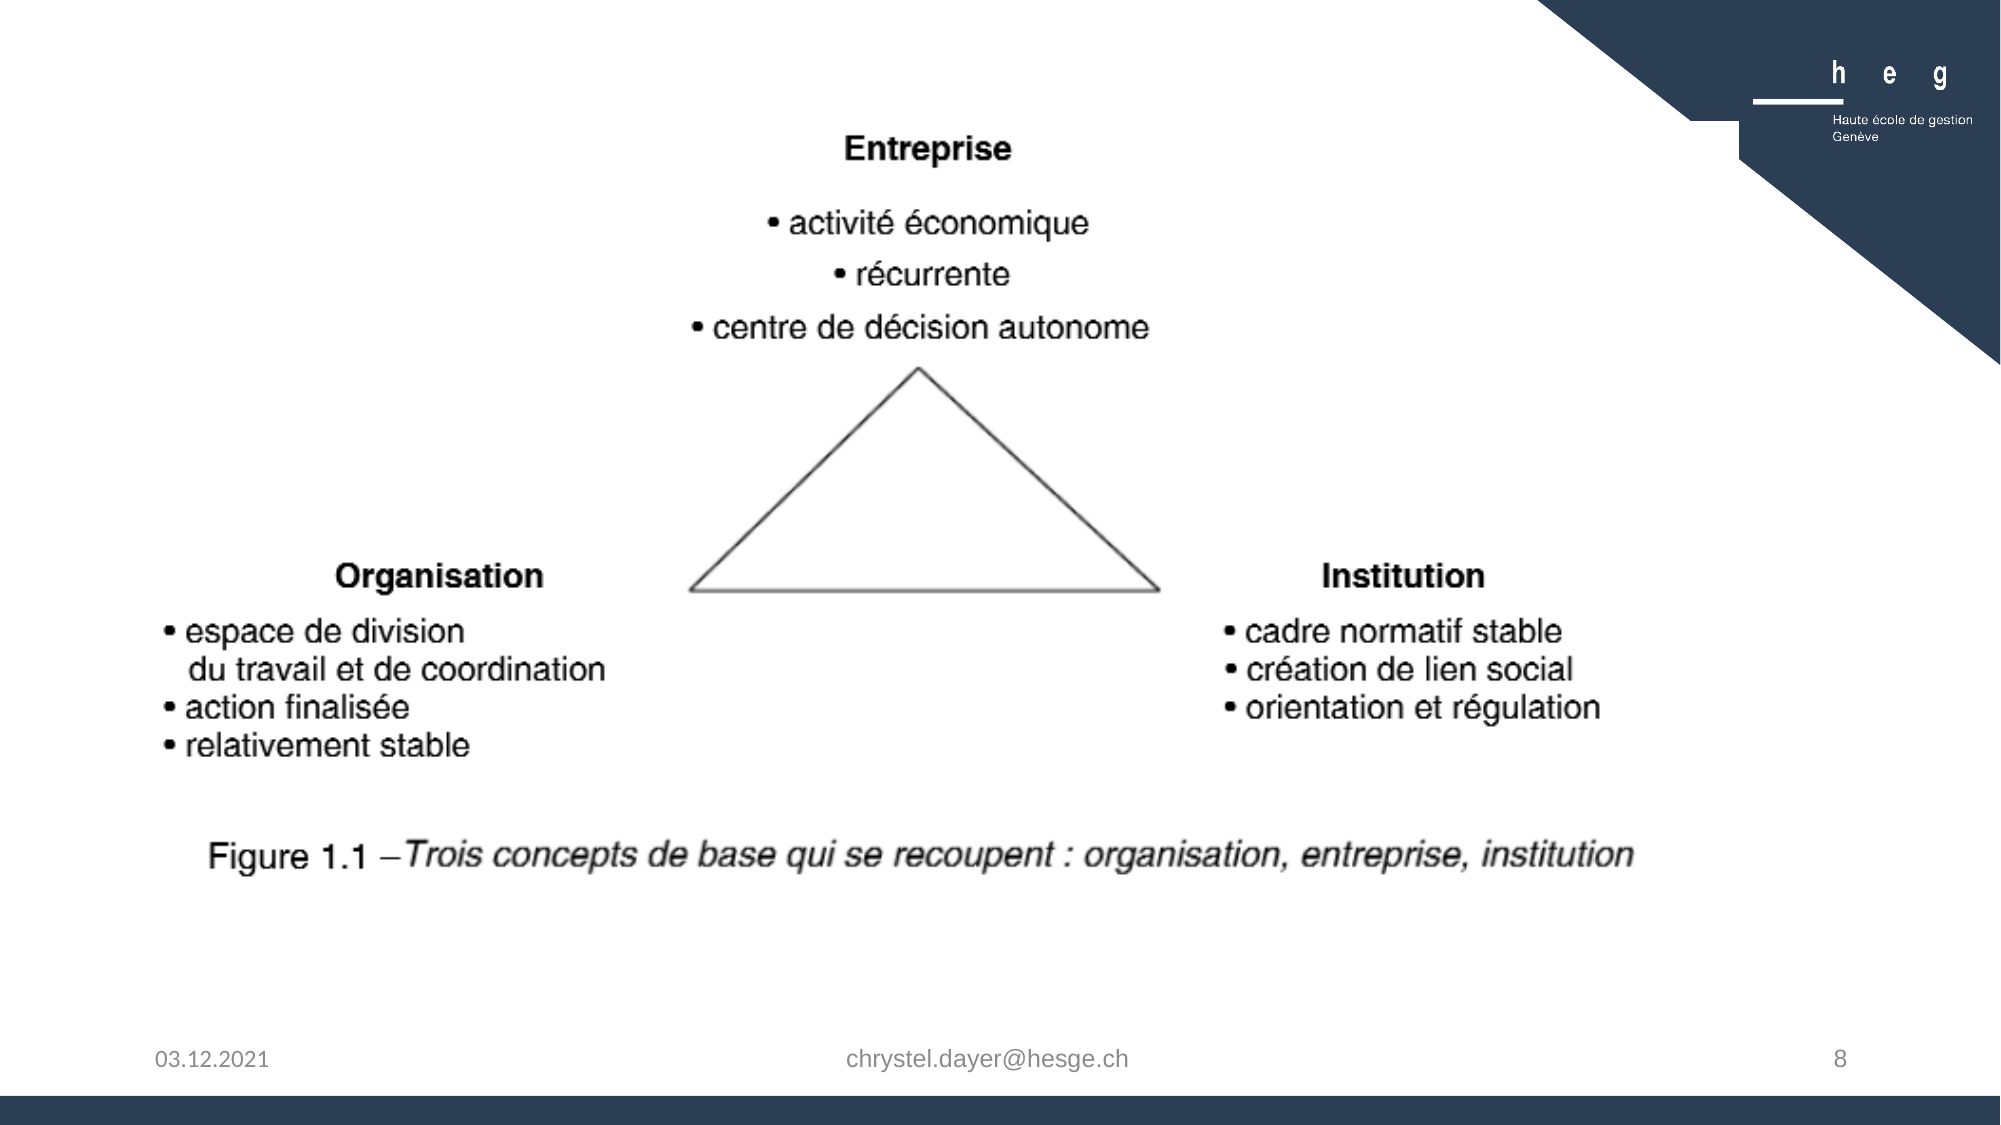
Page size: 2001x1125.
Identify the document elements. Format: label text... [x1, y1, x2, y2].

footer chrystel.dayer@hesge.ch [650, 1027, 1326, 1088]
picture [118, 121, 1739, 932]
picture [1753, 60, 1972, 141]
slide_number 8 [1412, 1027, 1863, 1088]
